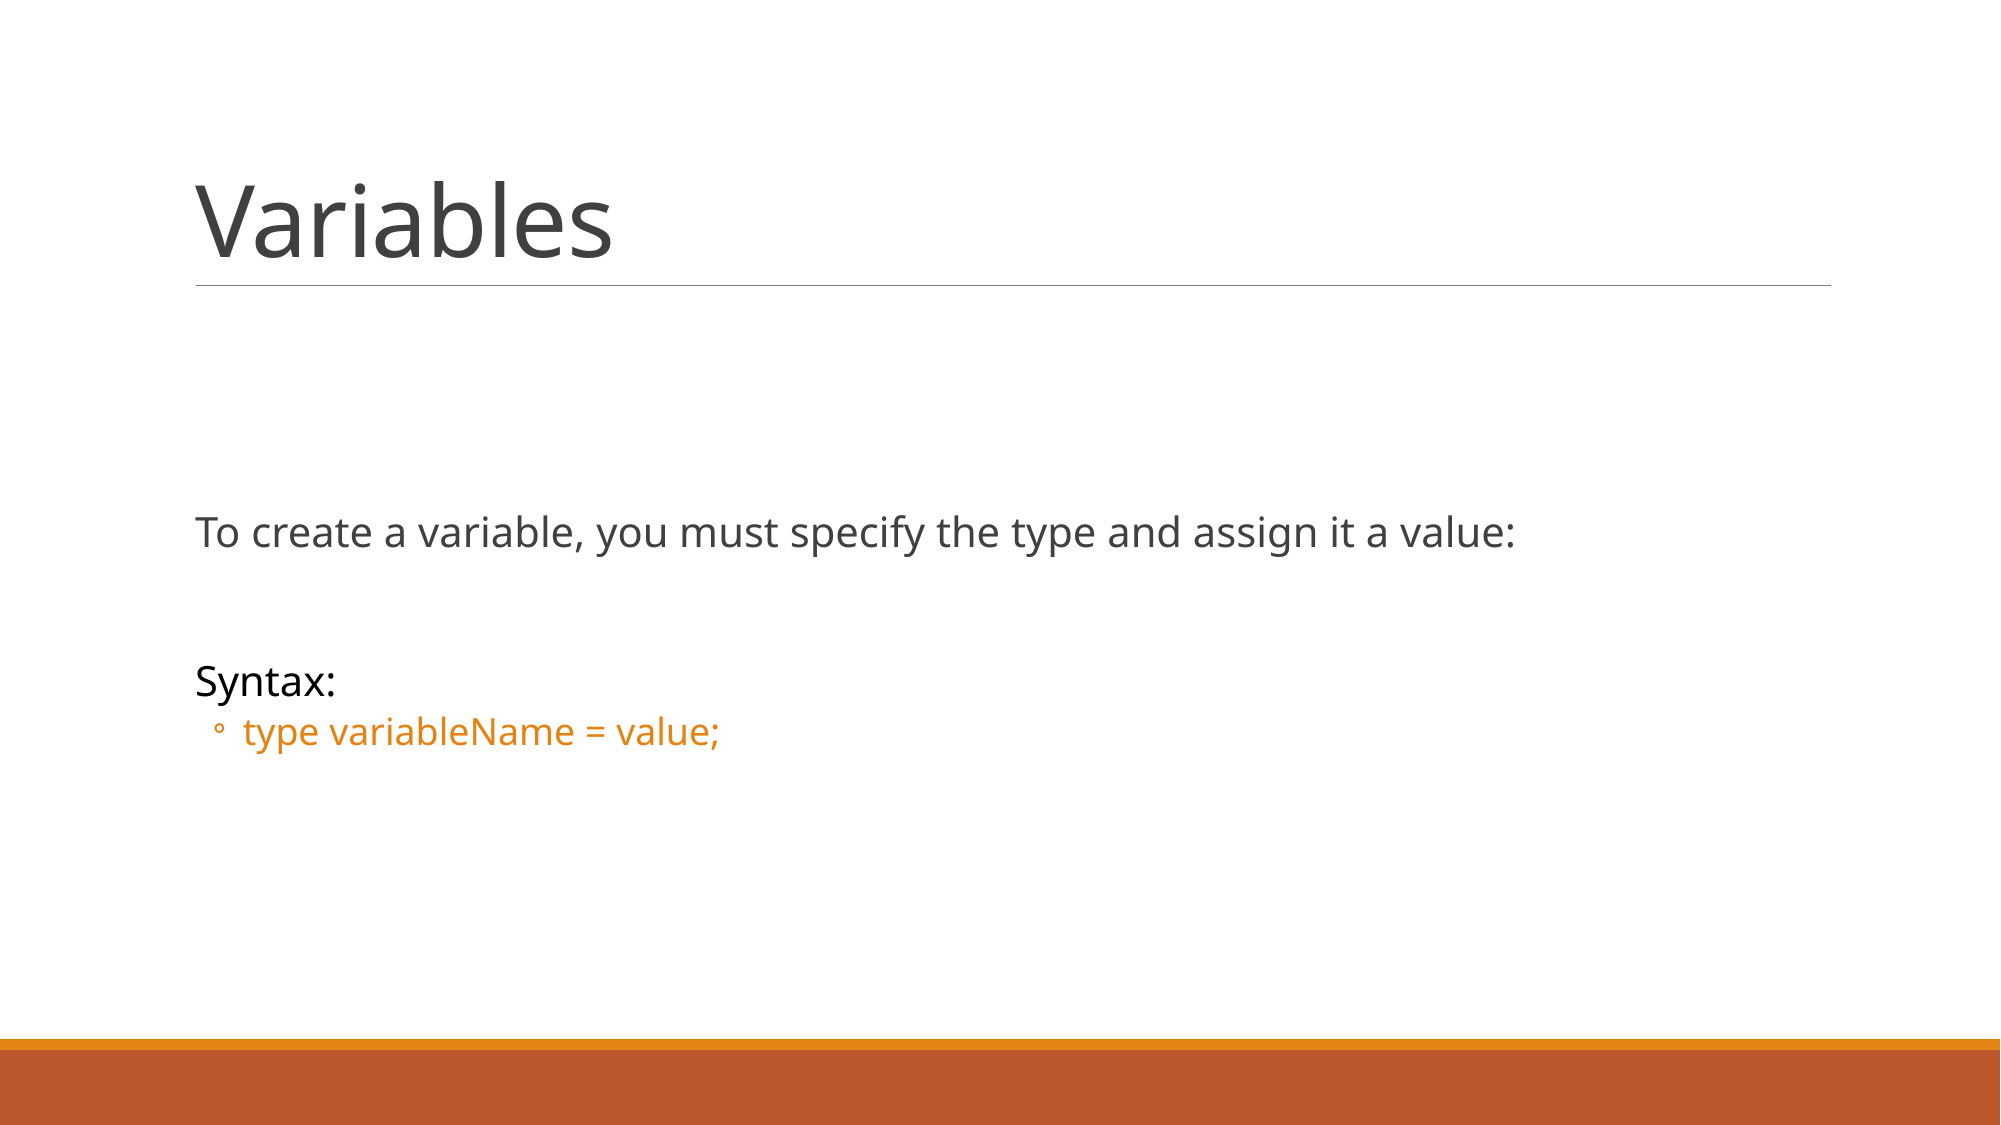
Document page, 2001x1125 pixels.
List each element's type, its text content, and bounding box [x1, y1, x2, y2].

list To create a variable, you must specify the type and assign it a value: Syntax: type variableName = value; [180, 302, 1830, 963]
title Variables [180, 47, 1830, 285]
